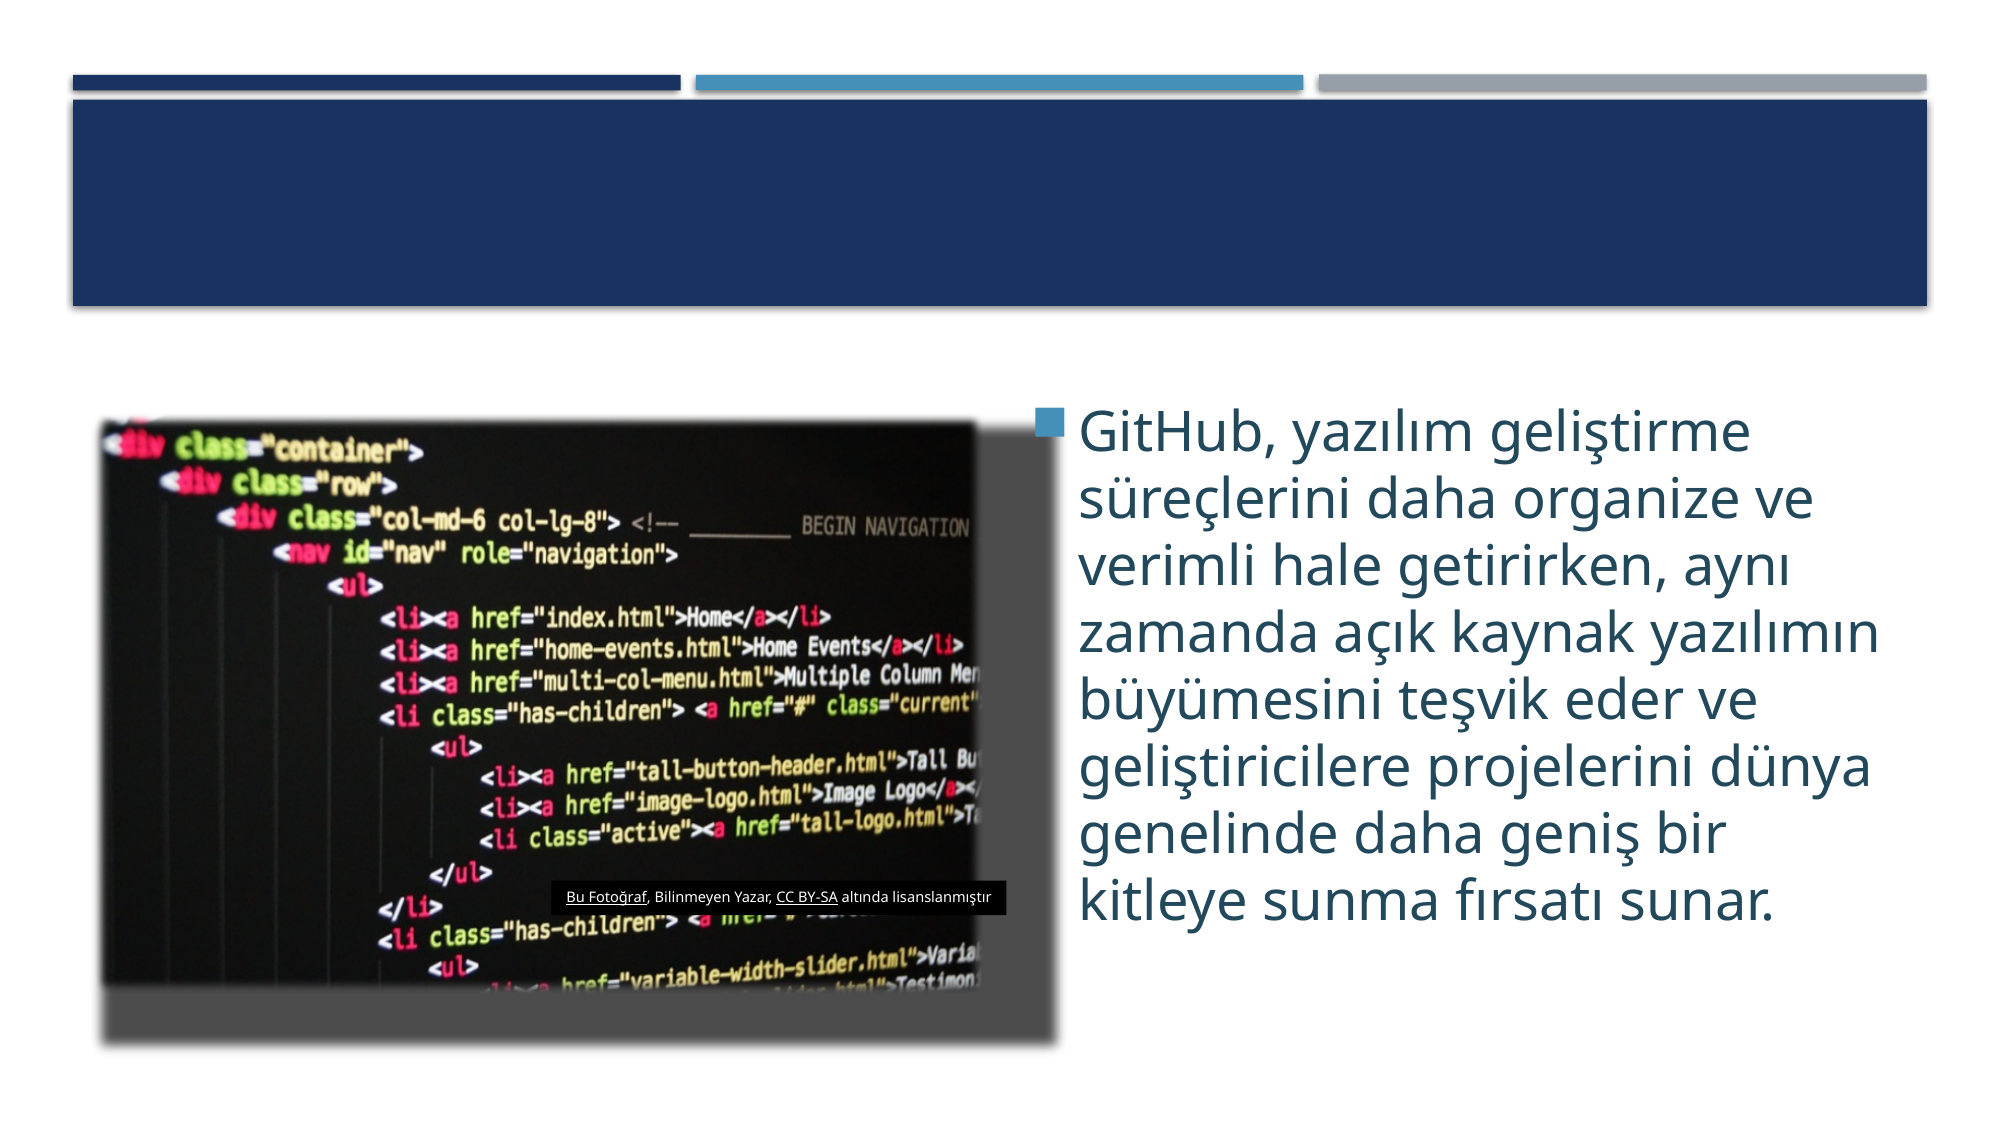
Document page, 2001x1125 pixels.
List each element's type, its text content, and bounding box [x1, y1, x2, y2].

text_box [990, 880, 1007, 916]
picture [94, 412, 986, 994]
list GitHub, yazılım geliştirme süreçlerini daha organize ve verimli hale getirirken, aynı zamanda açık kaynak yazılımın büyümesini teşvik eder ve geliştiricilere projelerini dünya genelinde daha geniş bir kitleye sunma fırsatı sunar. [1015, 365, 1905, 962]
